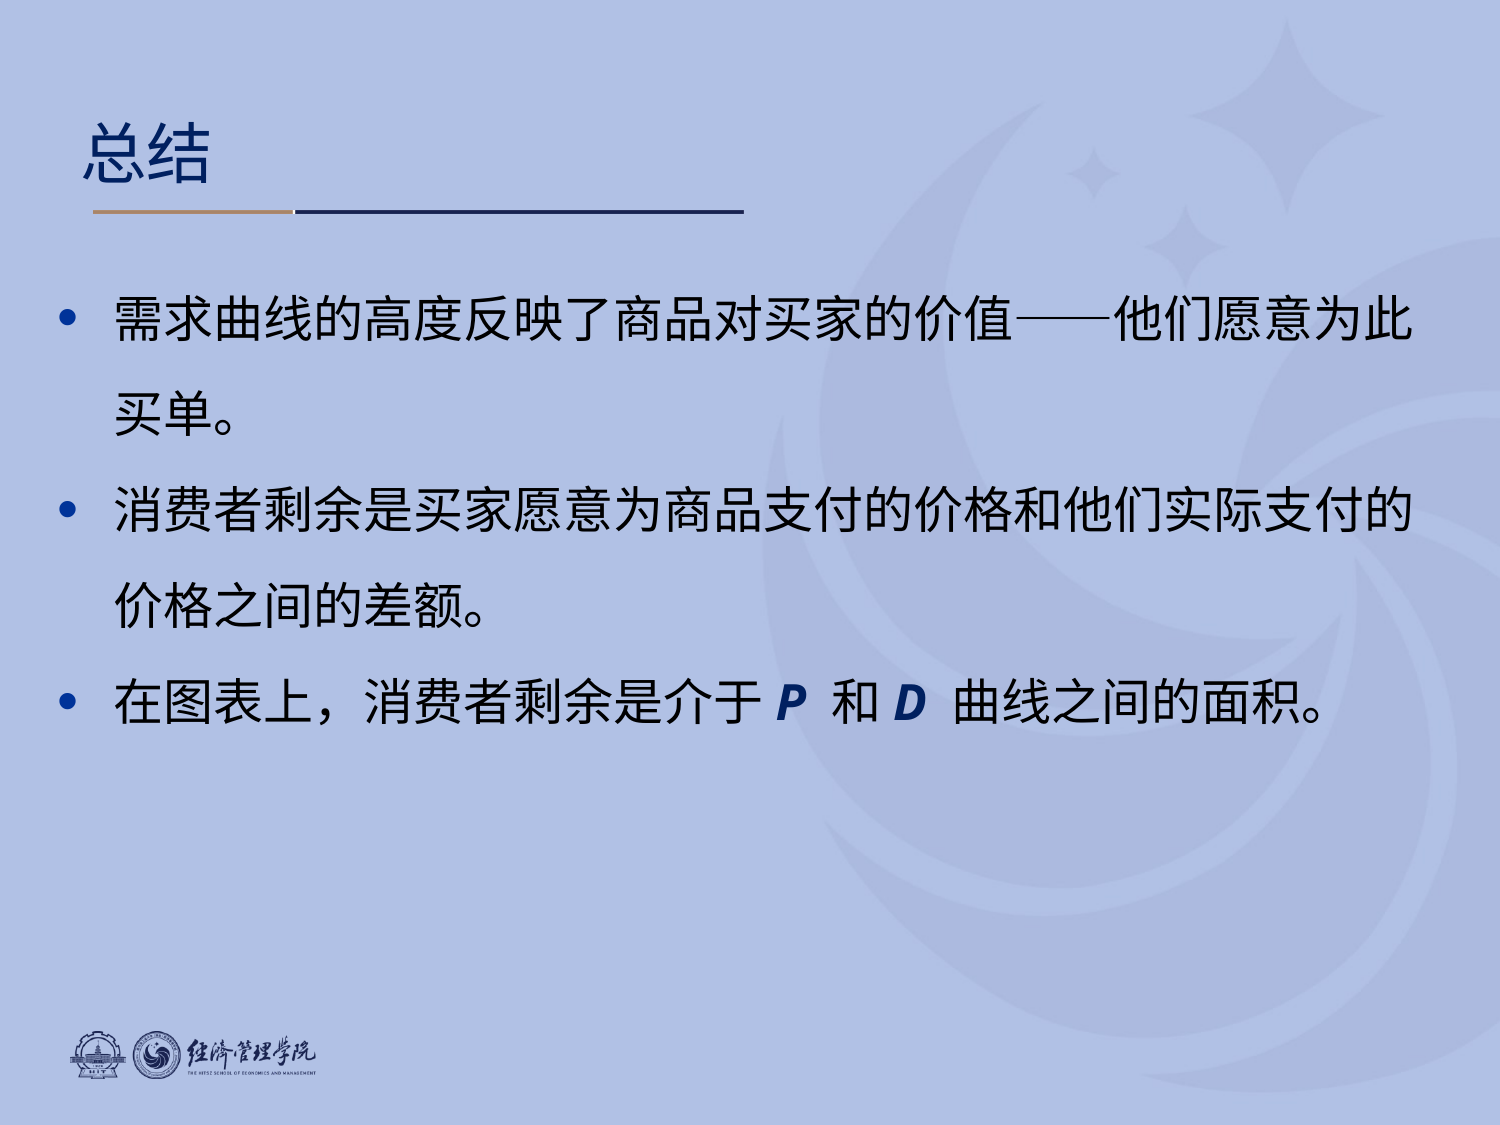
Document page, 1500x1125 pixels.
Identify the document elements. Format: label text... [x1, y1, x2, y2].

text_box 需求曲线的高度反映了商品对买家的价值——他们愿意为此买单。 消费者剩余是买家愿意为商品支付的价格和他们实际支付的价格之间的差额。 在图表上，消费者剩余是介于P 和D 曲线之间的面积。 [41, 243, 1459, 965]
title 总结 [64, 113, 1164, 191]
picture [0, 0, 1500, 1125]
